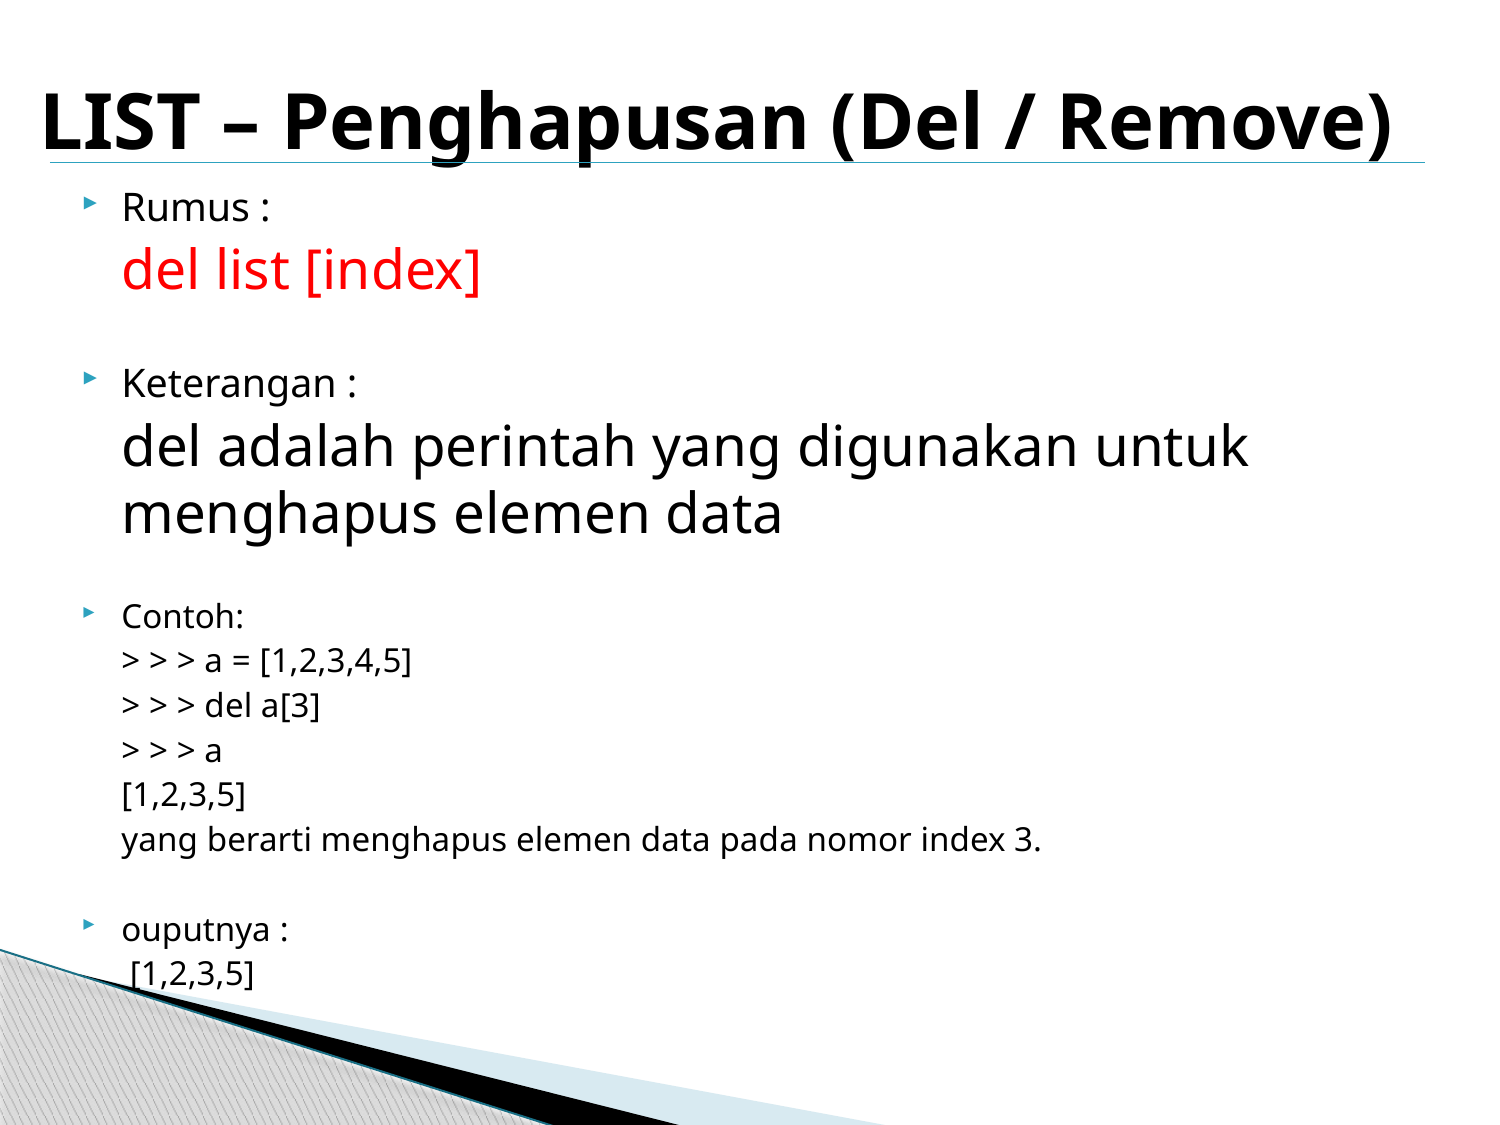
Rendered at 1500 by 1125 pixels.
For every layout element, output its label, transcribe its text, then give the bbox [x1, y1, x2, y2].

title LIST – Penghapusan (Del / Remove) [24, 24, 1463, 213]
list Rumus : del list [index] Keterangan : del adalah perintah yang digunakan untuk menghapus elemen data Contoh: > > > a = [1,2,3,4,5] > > > del a[3] > > > a [1,2,3,5] yang berarti menghapus elemen data pada nomor index 3. ouputnya : [1,2,3,5] [50, 213, 1438, 1007]
